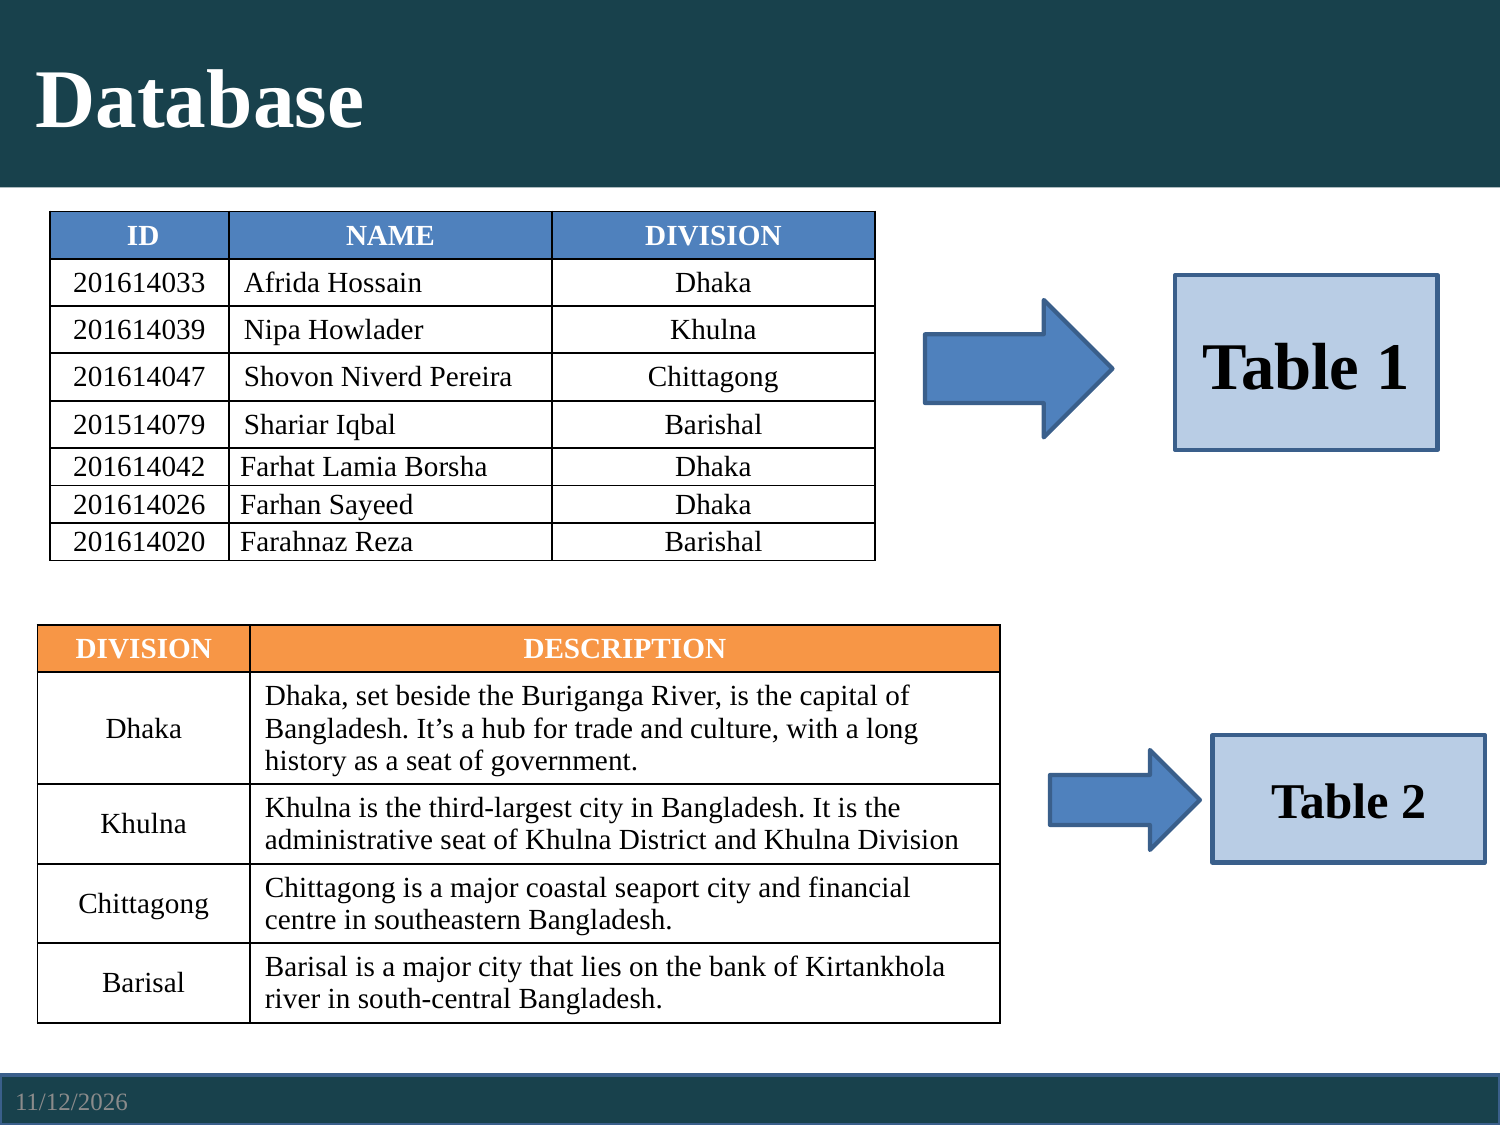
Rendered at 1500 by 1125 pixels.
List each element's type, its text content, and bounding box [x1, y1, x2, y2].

table_cell 201514079 [51, 402, 228, 447]
title Database [0, 0, 1500, 188]
table_cell Dhaka [553, 260, 874, 305]
text_box [922, 298, 1115, 440]
table_cell Khulna [553, 307, 874, 352]
table_cell Barishal [553, 402, 874, 447]
table_cell Nipa Howlader [230, 307, 551, 352]
table_cell 201614033 [51, 260, 228, 305]
table_cell Dhaka [553, 449, 874, 485]
table_cell 201614026 [51, 486, 228, 522]
table_cell Afrida Hossain [230, 260, 551, 305]
text_box Table 2 [1210, 733, 1487, 865]
table_cell Shariar Iqbal [230, 402, 551, 447]
table_cell Farhan Sayeed [230, 486, 551, 522]
table_cell Chittagong [553, 354, 874, 400]
table_header DIVISION [553, 212, 874, 258]
table_cell Chittagong is a major coastal seaport city and financial centre in southeastern Bangladesh. [251, 865, 999, 942]
table_cell Khulna is the third-largest city in Bangladesh. It is the administrative seat of Khulna District and Khulna Division [251, 785, 999, 863]
table_cell 201614039 [51, 307, 228, 352]
table_header NAME [230, 212, 551, 258]
table_cell Barisal [38, 944, 249, 1022]
table_header DESCRIPTION [251, 626, 999, 671]
table_cell Dhaka, set beside the Buriganga River, is the capital of Bangladesh. It’s a hub for trade and culture, with a long history as a seat of government. [251, 673, 999, 783]
table_cell Barisal is a major city that lies on the bank of Kirtankhola river in south-central Bangladesh. [251, 944, 999, 1022]
table_cell 201614020 [51, 524, 228, 560]
table_cell Dhaka [38, 673, 249, 783]
table_cell Farhat Lamia Borsha [230, 449, 551, 485]
table_cell Farahnaz Reza [230, 524, 551, 560]
table_header ID [51, 212, 228, 258]
table_header DIVISION [38, 626, 249, 671]
table_cell 201614047 [51, 354, 228, 400]
table_cell 201614042 [51, 449, 228, 485]
text_box Table 1 [1173, 273, 1440, 452]
table_cell Chittagong [38, 865, 249, 942]
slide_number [0, 1074, 350, 1125]
table_cell Barishal [553, 524, 874, 560]
table_cell Shovon Niverd Pereira [230, 354, 551, 400]
text_box [1047, 748, 1203, 852]
table_cell Khulna [38, 785, 249, 863]
table_cell Dhaka [553, 486, 874, 522]
